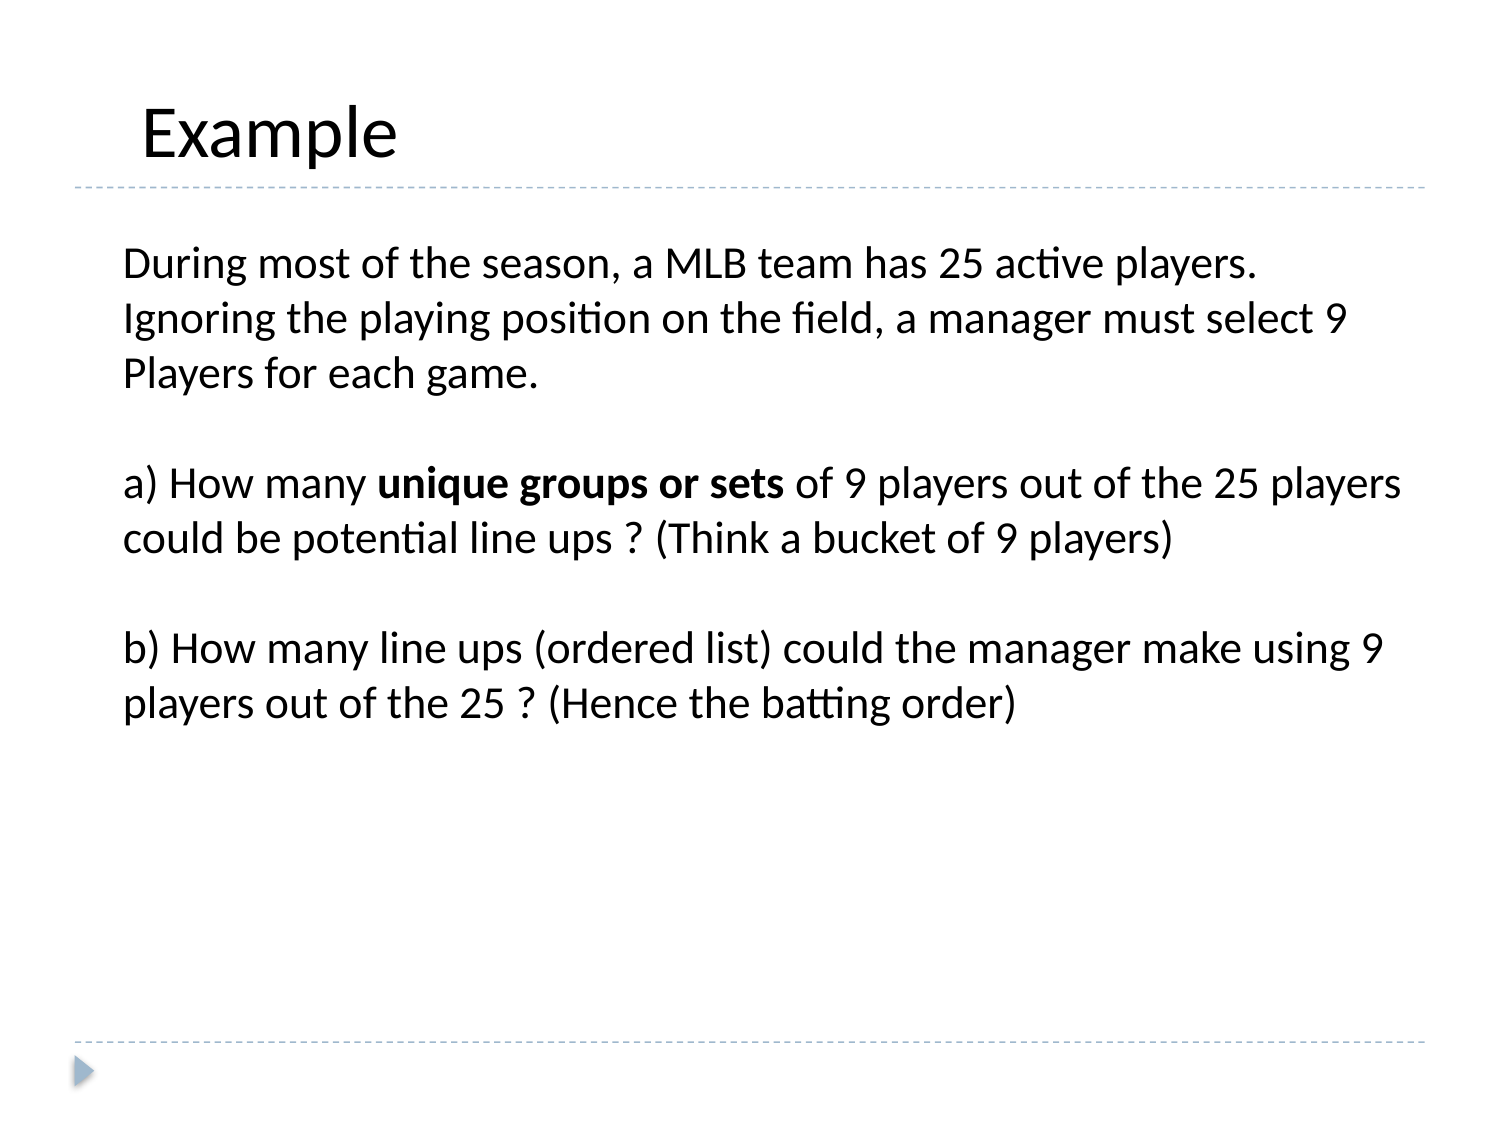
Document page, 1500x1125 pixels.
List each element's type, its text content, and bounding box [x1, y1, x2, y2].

text_box Example [126, 74, 414, 180]
text_box During most of the season, a MLB team has 25 active players. Ignoring the playing position on the field, a manager must select 9 Players for each game. a) How many unique groups or sets of 9 players out of the 25 players could be potential line ups ? (Think a bucket of 9 players) b) How many line ups (ordered list) could the manager make using 9 players out of the 25 ? (Hence the batting order) [108, 224, 1428, 735]
